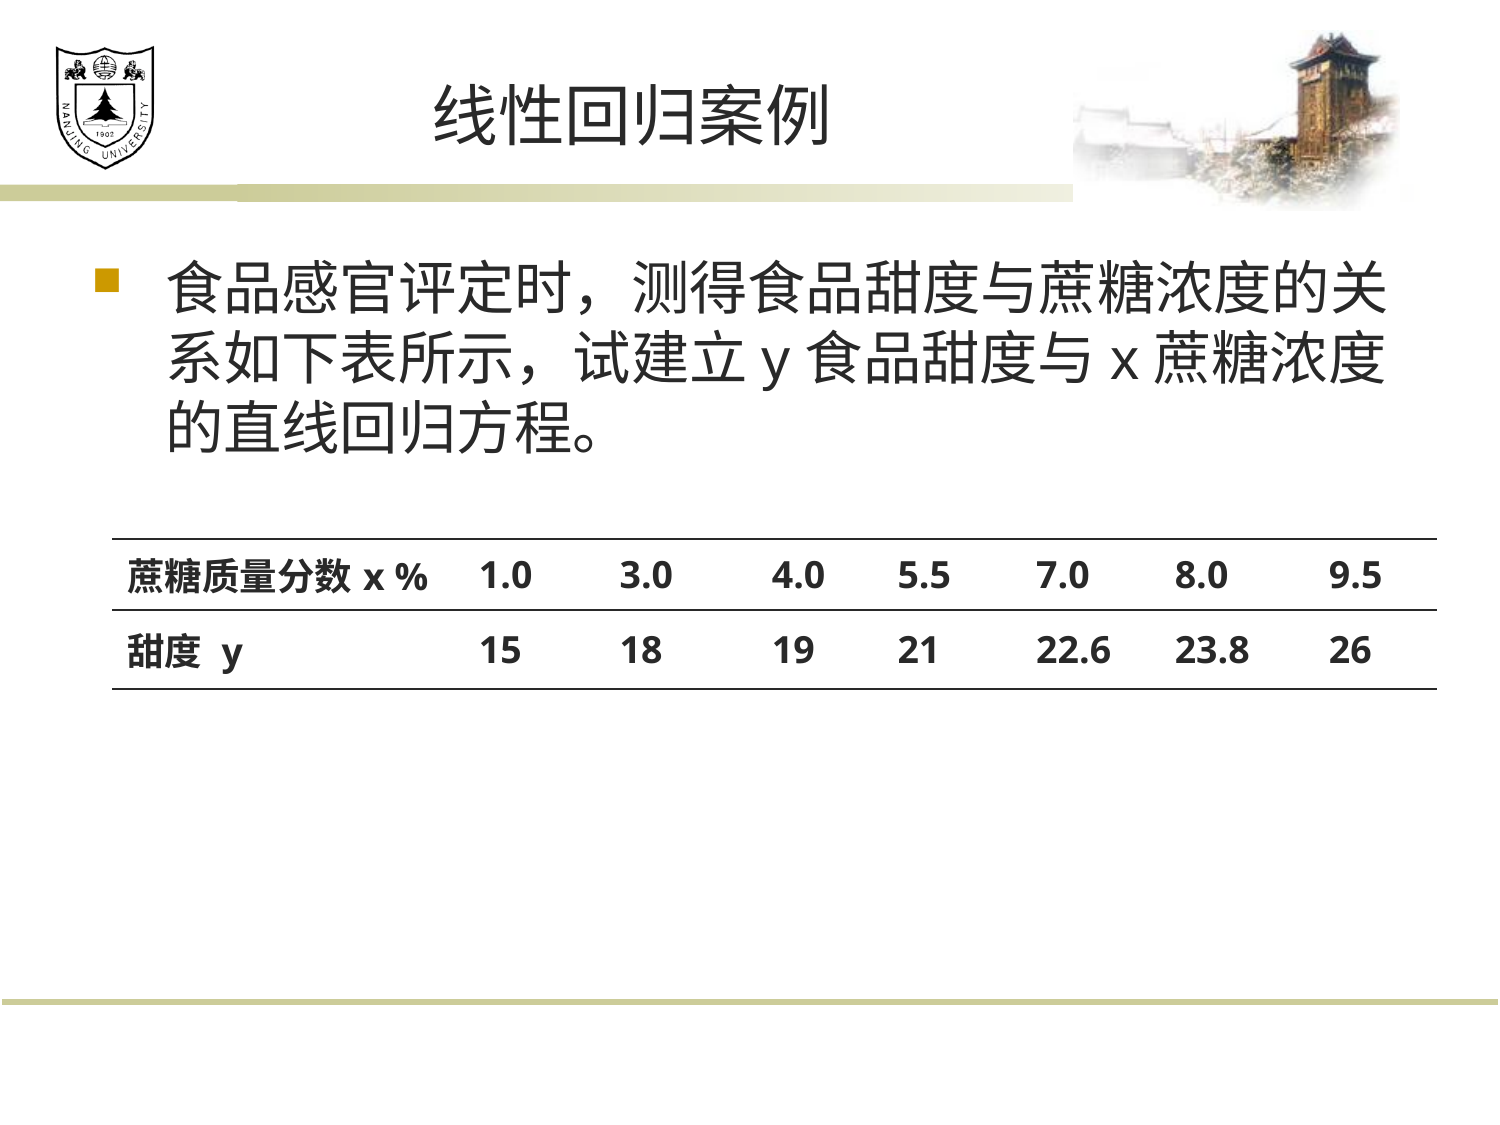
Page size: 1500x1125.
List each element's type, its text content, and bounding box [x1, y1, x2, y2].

list 食品感官评定时，测得食品甜度与蔗糖浓度的关系如下表所示，试建立y食品甜度与x蔗糖浓度的直线回归方程。 [76, 243, 1413, 965]
picture [1073, 30, 1400, 211]
table_header 5.5 [882, 540, 1021, 609]
table_header 蔗糖质量分数x % [112, 540, 464, 609]
table_header 4.0 [757, 540, 882, 609]
table_cell 23.8 [1160, 611, 1314, 688]
table_cell 22.6 [1021, 611, 1160, 688]
table_cell 甜度 y [112, 611, 464, 688]
table_cell 19 [757, 611, 882, 688]
table_header 1.0 [464, 540, 605, 609]
table_cell 26 [1314, 611, 1437, 688]
table_cell 18 [605, 611, 757, 688]
table_header 8.0 [1160, 540, 1314, 609]
title 线性回归案例 [171, 66, 1093, 161]
table_cell 21 [882, 611, 1021, 688]
picture [50, 42, 160, 173]
table_header 7.0 [1021, 540, 1160, 609]
table_header 9.5 [1314, 540, 1437, 609]
picture [2, 999, 1498, 1005]
table_header 3.0 [605, 540, 757, 609]
table_cell 15 [464, 611, 605, 688]
